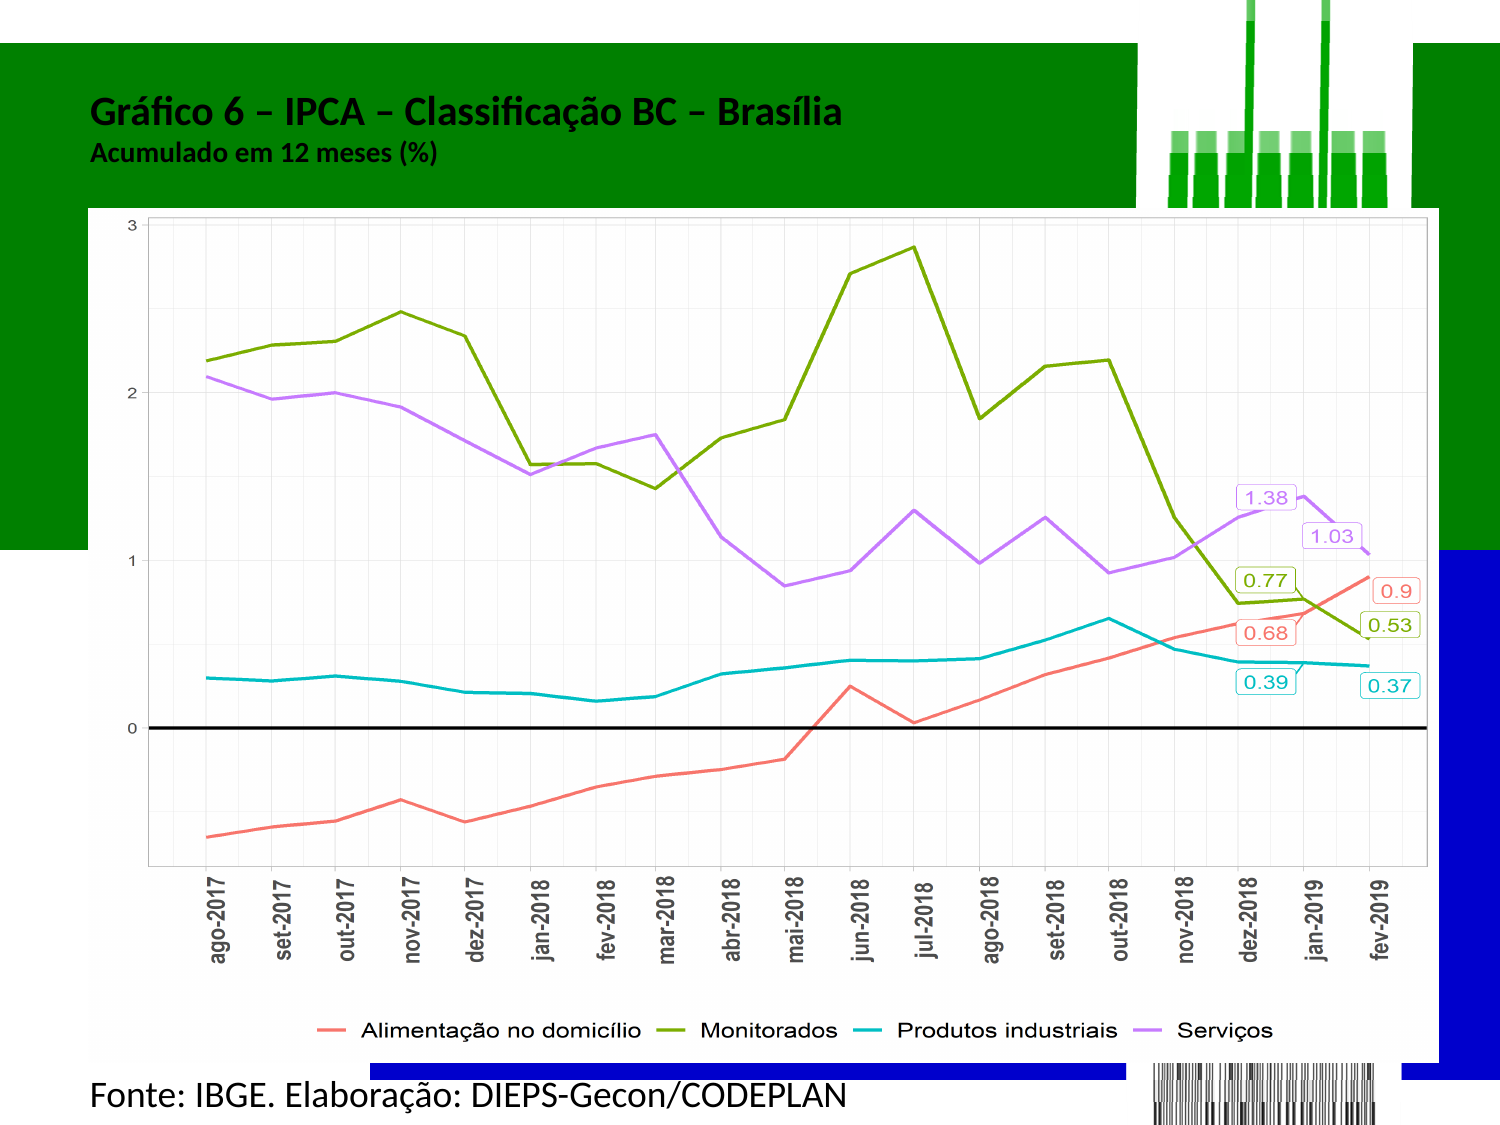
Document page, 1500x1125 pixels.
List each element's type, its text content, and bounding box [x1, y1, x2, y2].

text_box Fonte: IBGE. Elaboração: DIEPS-Gecon/CODEPLAN [75, 1062, 1388, 1123]
title Gráfico 6 – IPCA – Classificação BC – Brasília Acumulado em 12 meses (%) [75, 54, 1425, 198]
picture [0, 0, 1500, 1125]
